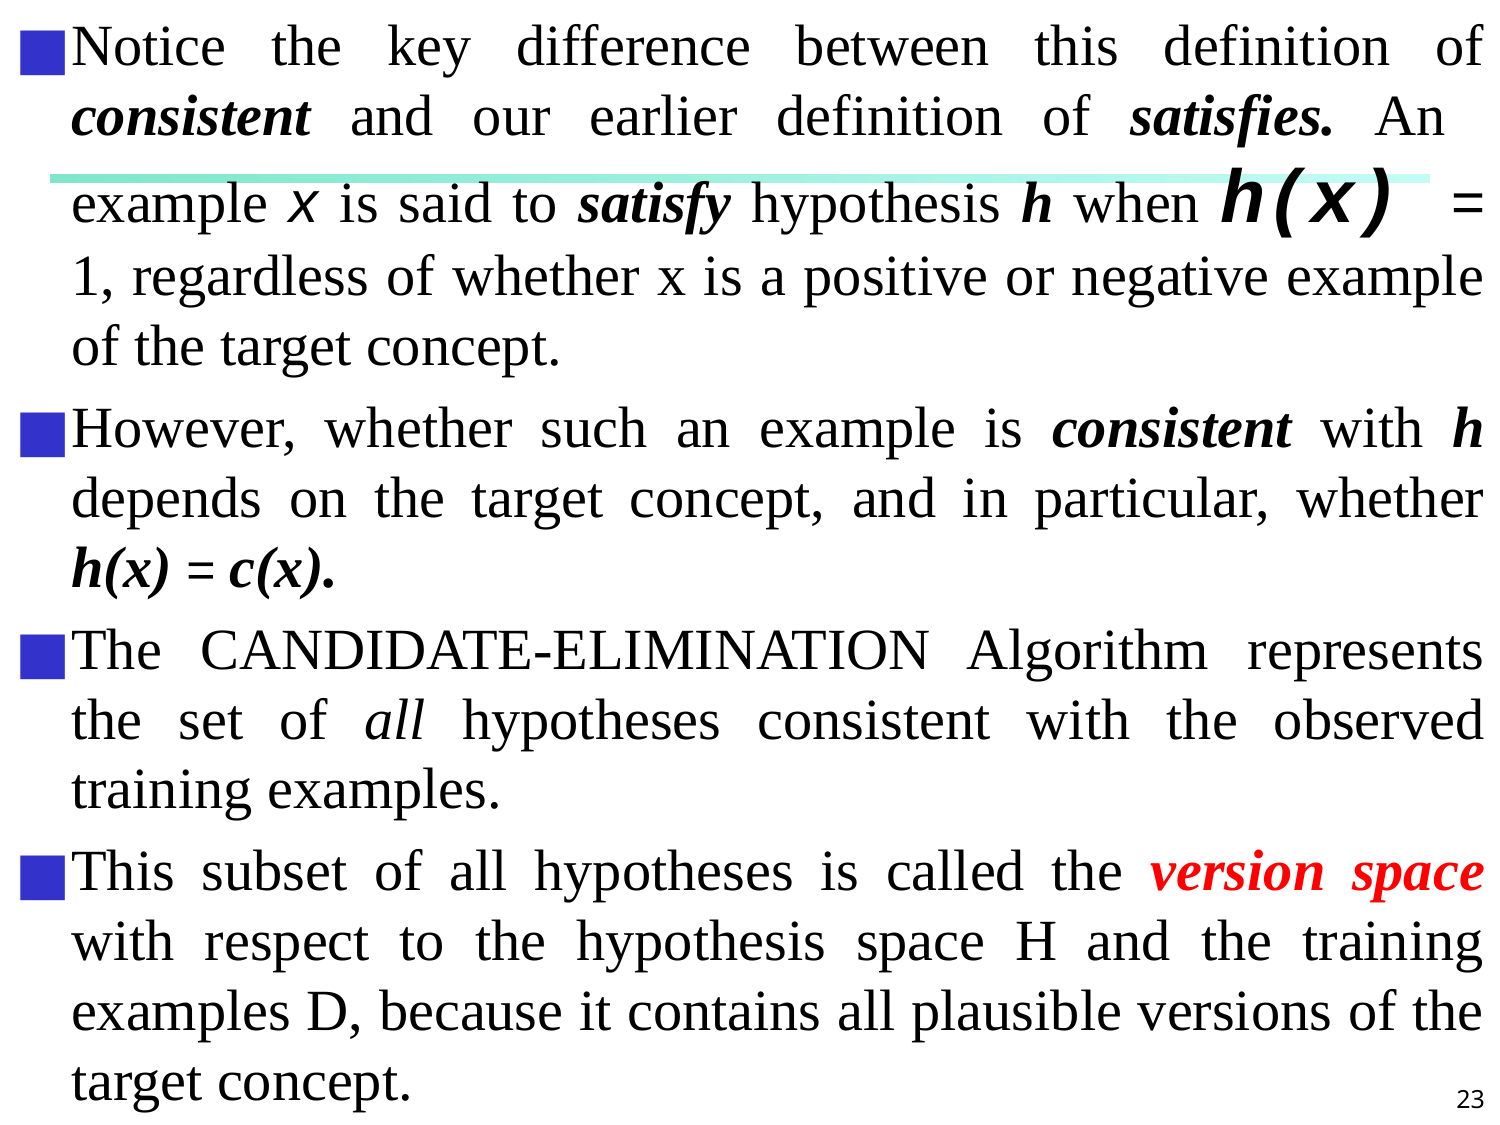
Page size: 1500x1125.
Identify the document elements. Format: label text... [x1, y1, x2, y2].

list Notice the key difference between this definition of consistent and our earlier definition of satisfies. An example x is said to satisfy hypothesis h when h(x) = 1, regardless of whether x is a positive or negative example of the target concept. However, whether such an example is consistent with h depends on the target concept, and in particular, whether h(x) = c(x). The CANDIDATE-ELIMINATION Algorithm represents the set of all hypotheses consistent with the observed training examples. This subset of all hypotheses is called the version space with respect to the hypothesis space H and the training examples D, because it contains all plausible versions of the target concept. [0, 0, 1500, 1125]
text_box ‹#› [1187, 1062, 1500, 1125]
